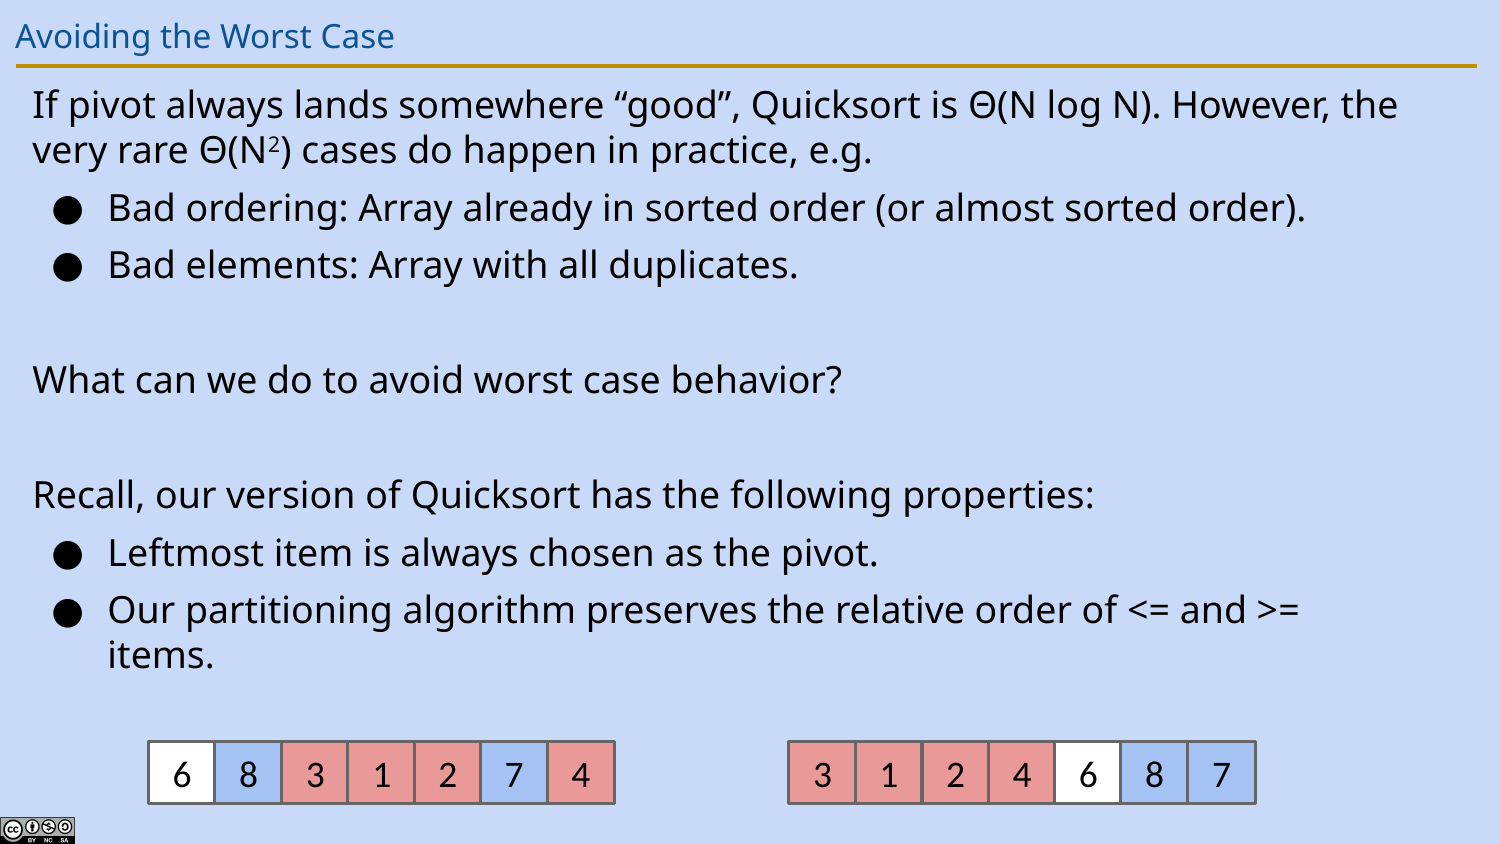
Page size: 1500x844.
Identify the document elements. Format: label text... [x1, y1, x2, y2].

list If pivot always lands somewhere “good”, Quicksort is Θ(N log N). However, the very rare Θ(N2) cases do happen in practice, e.g. Bad ordering: Array already in sorted order (or almost sorted order). Bad elements: Array with all duplicates. What can we do to avoid worst case behavior? Recall, our version of Quicksort has the following properties: Leftmost item is always chosen as the pivot. Our partitioning algorithm preserves the relative order of <= and >= items. [17, 65, 1416, 627]
text_box 8 [1120, 741, 1187, 804]
text_box 6 [148, 741, 214, 804]
text_box 1 [347, 741, 414, 804]
text_box 6 [1054, 741, 1120, 804]
text_box 1 [855, 741, 921, 804]
text_box 3 [788, 741, 855, 804]
text_box 8 [214, 741, 281, 804]
text_box 4 [988, 741, 1054, 804]
text_box 7 [1187, 741, 1256, 804]
text_box 3 [281, 741, 347, 804]
text_box 2 [414, 741, 480, 804]
title Avoiding the Worst Case [0, 0, 1398, 65]
text_box 2 [921, 741, 988, 804]
picture [0, 817, 75, 844]
text_box 4 [547, 741, 615, 804]
text_box 7 [480, 741, 547, 804]
